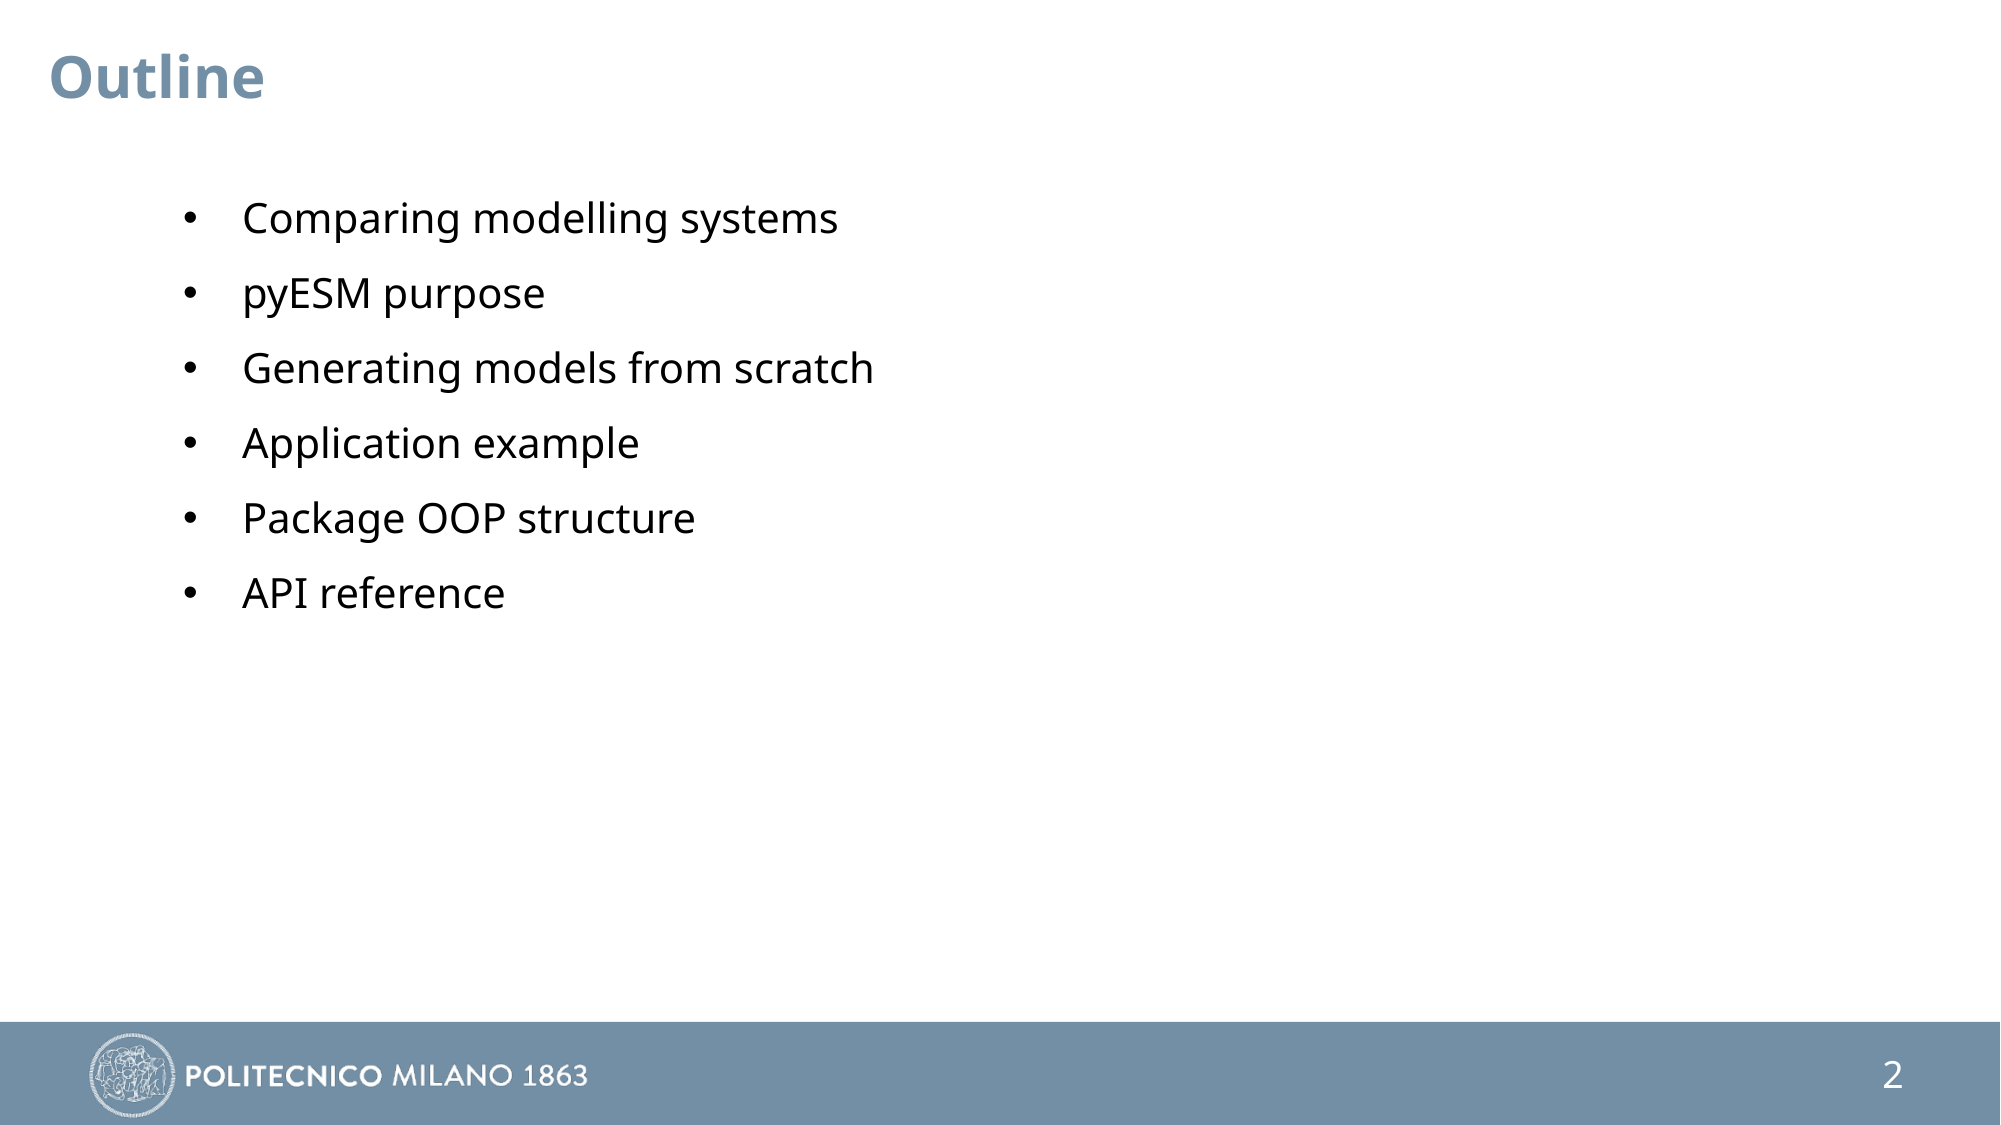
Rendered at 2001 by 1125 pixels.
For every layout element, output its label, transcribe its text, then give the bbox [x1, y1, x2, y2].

picture [83, 1027, 595, 1122]
text_box Outline [33, 33, 1496, 118]
text_box Comparing modelling systems pyESM purpose Generating models from scratch Application example Package OOP structure API reference [168, 184, 1832, 624]
